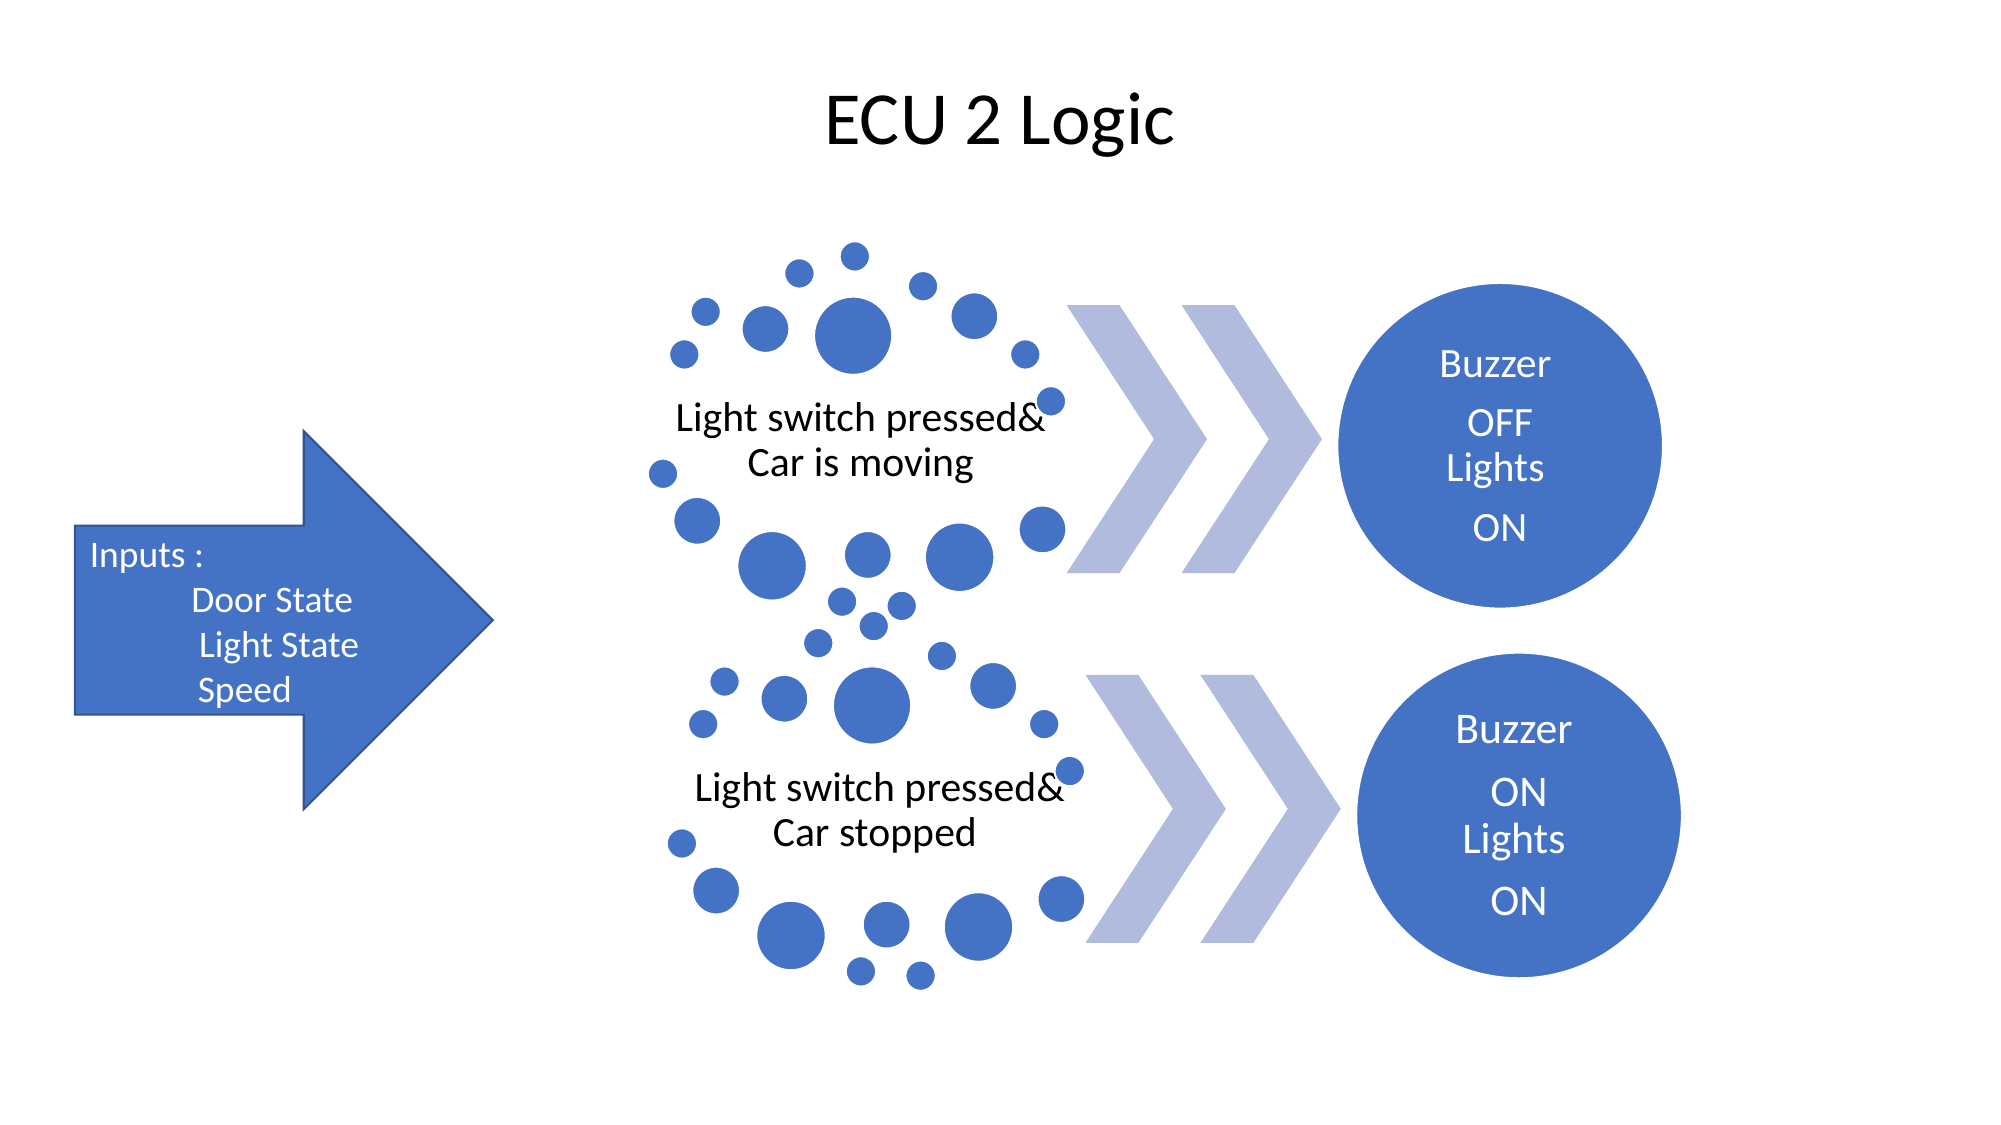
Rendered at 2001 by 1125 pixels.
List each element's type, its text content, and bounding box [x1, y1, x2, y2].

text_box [643, 130, 1683, 733]
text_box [662, 499, 1701, 1103]
text_box Inputs : Door State Light State Speed [73, 428, 495, 812]
text_box ECU 2 Logic [775, 62, 1225, 130]
